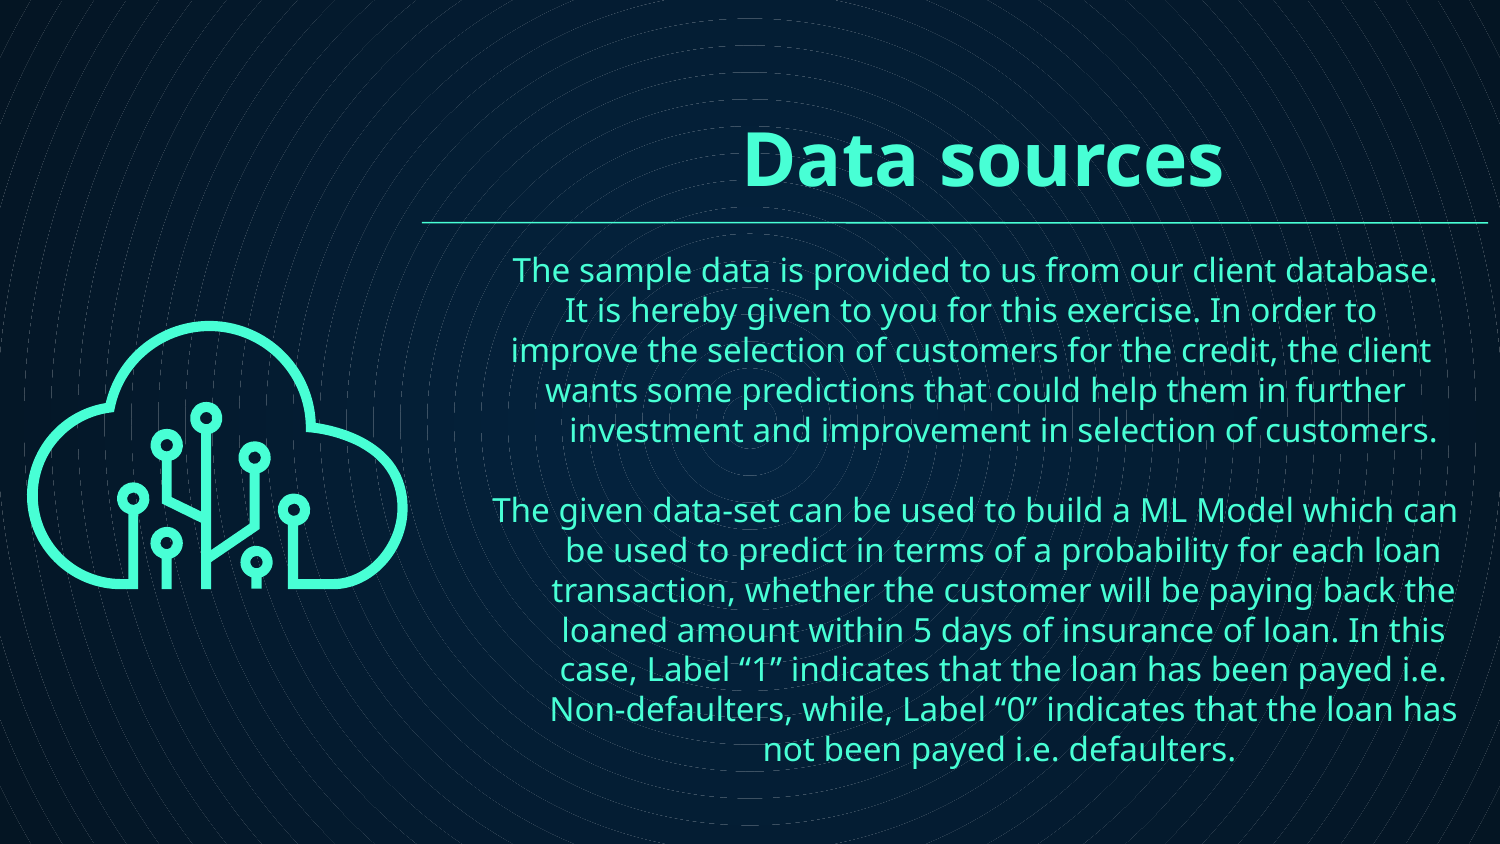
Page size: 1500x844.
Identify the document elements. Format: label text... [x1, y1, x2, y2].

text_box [23, 316, 408, 590]
title Data sources [726, 117, 1243, 217]
subtitle The sample data is provided to us from our client database. It is hereby given to you for this exercise. In order to improve the selection of customers for the credit, the client wants some predictions that could help them in further investment and improvement in selection of customers. The given data-set can be used to build a ML Model which can be used to predict in terms of a probability for each loan transaction, whether the customer will be paying back the loaned amount within 5 days of insurance of loan. In this case, Label “1” indicates that the loan has been payed i.e. Non-defaulters, while, Label “0” indicates that the loan has not been payed i.e. defaulters. [457, 234, 1477, 750]
